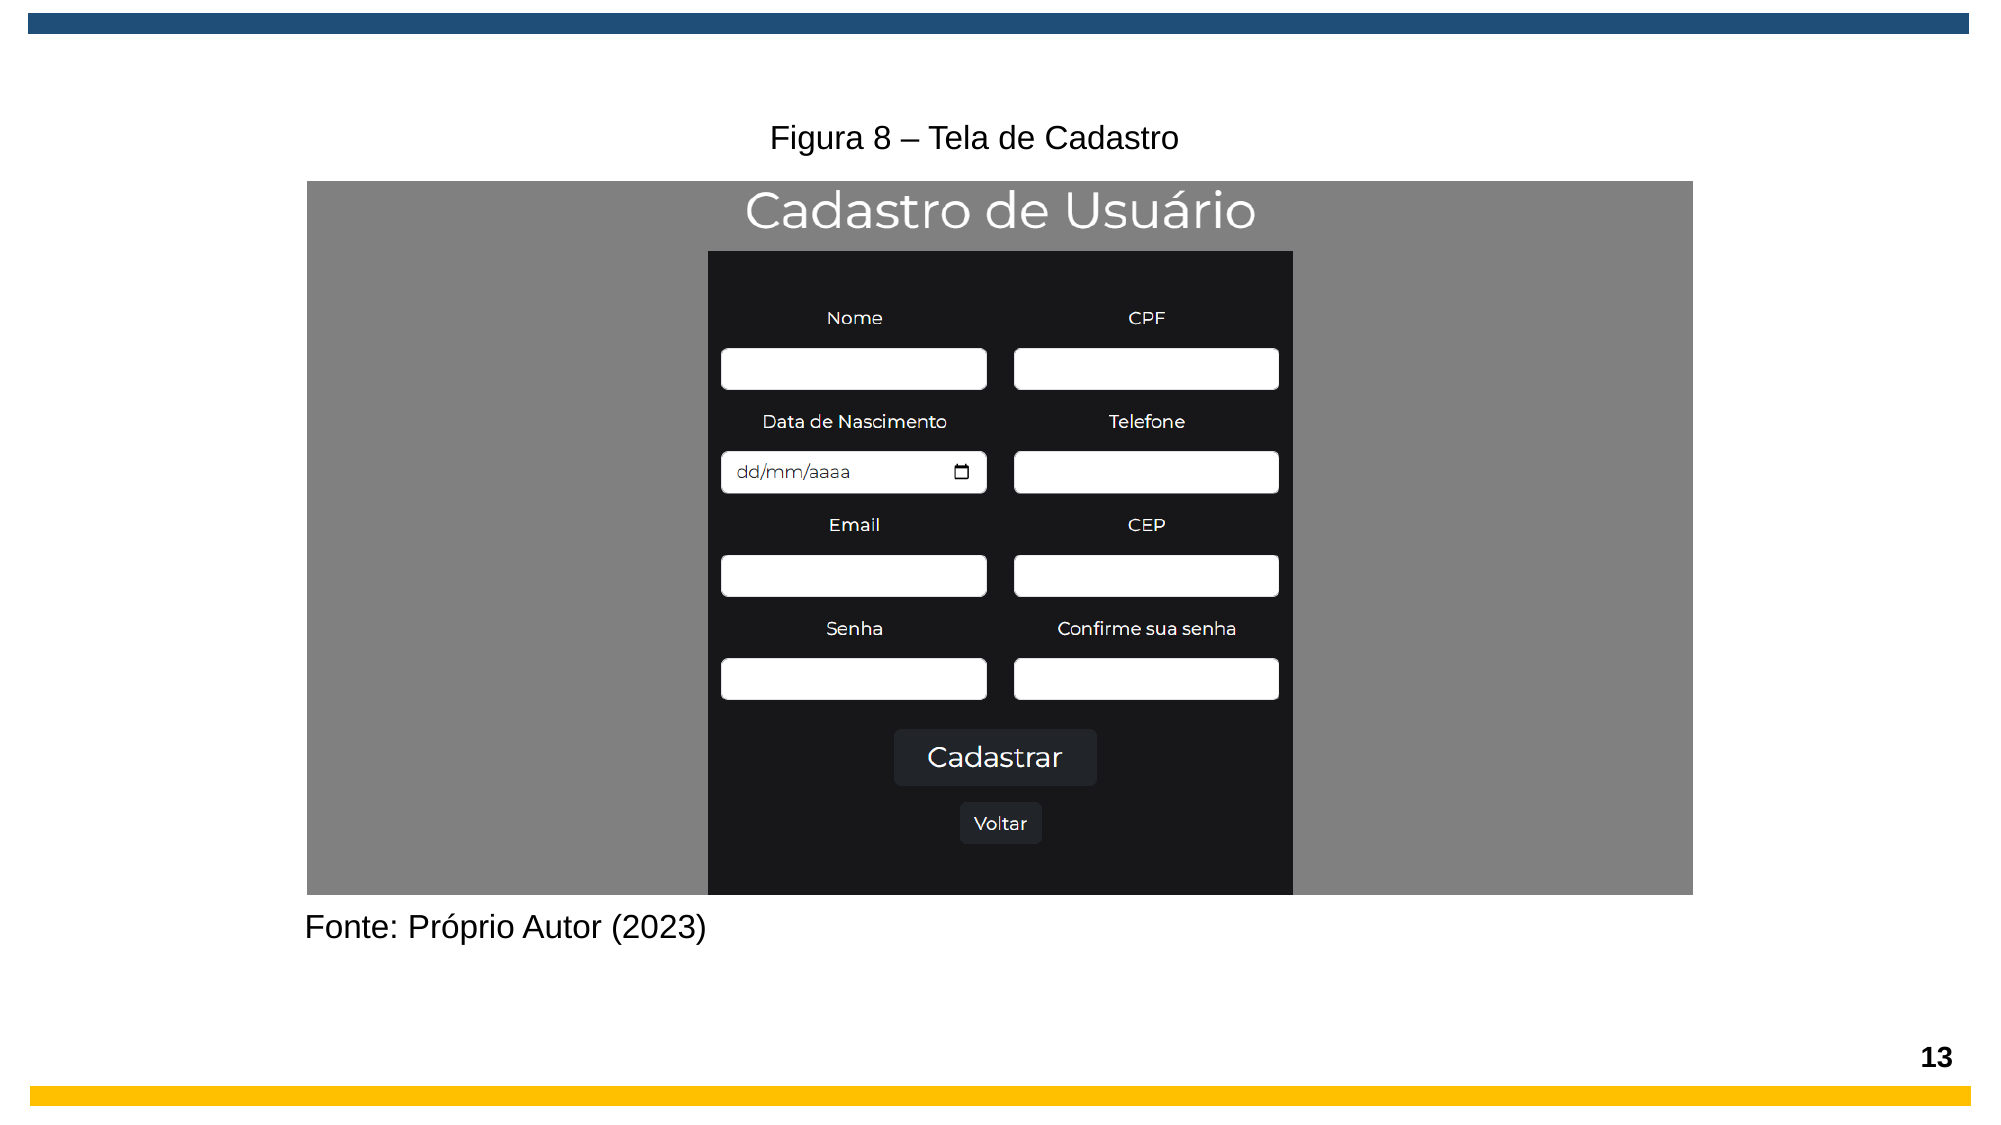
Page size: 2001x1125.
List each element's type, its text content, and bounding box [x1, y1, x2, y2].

text_box Figura 8 – Tela de Cadastro [754, 108, 1245, 164]
text_box [28, 13, 1969, 34]
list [307, 181, 1693, 895]
text_box Fonte: Próprio Autor (2023) [289, 897, 1145, 953]
slide_number 13 [1518, 1025, 1969, 1086]
text_box [30, 1086, 1971, 1106]
